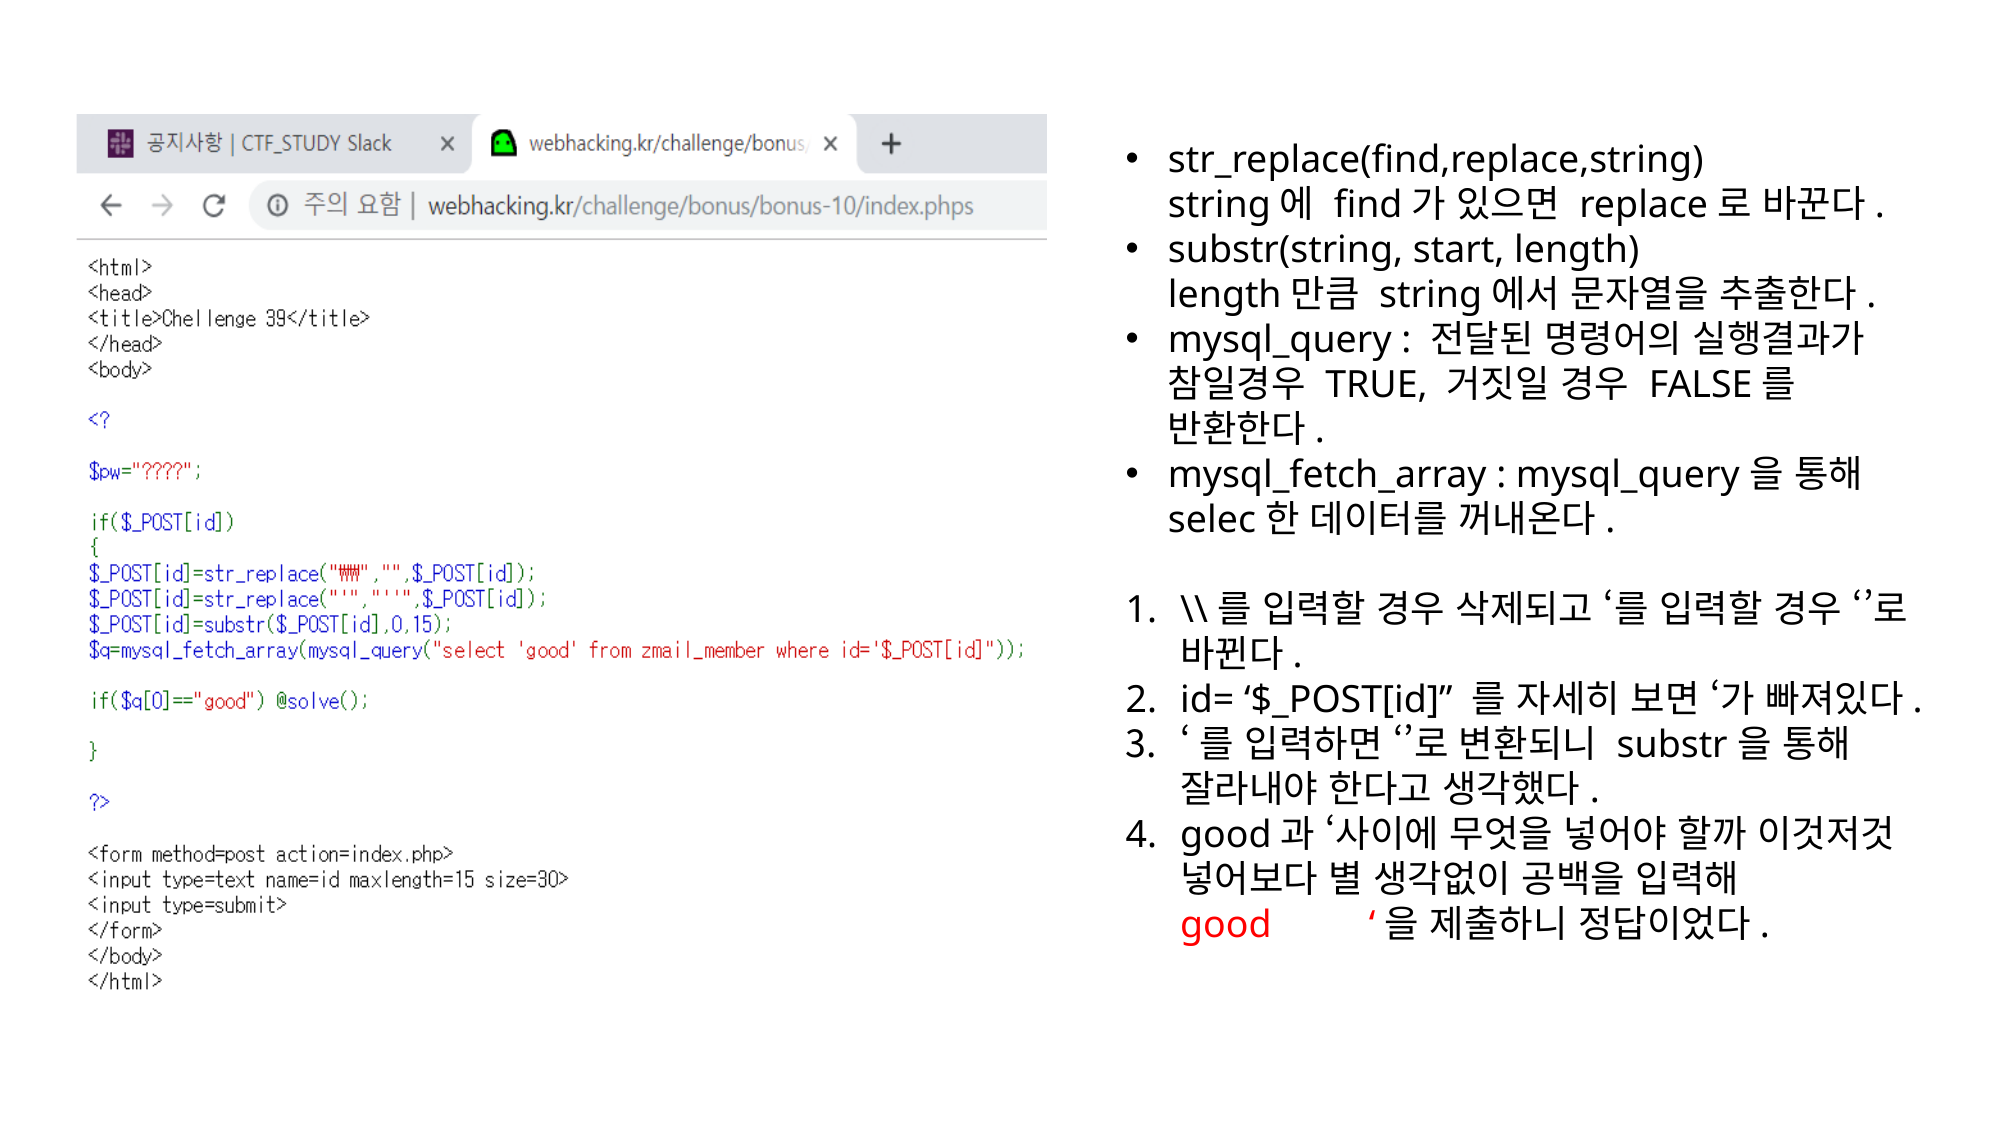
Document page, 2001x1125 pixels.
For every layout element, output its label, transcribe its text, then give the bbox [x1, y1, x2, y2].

picture [76, 114, 1047, 1011]
text_box str_replace(find,replace,string) string에 find가 있으면 replace로 바꾼다. substr(string, start, length) length만큼 string에서 문자열을 추출한다. mysql_query : 전달된 명령어의 실행결과가 참일경우 TRUE, 거짓일 경우 FALSE를 반환한다. mysql_fetch_array : mysql_query을 통해 selec한 데이터를 꺼내온다. \\를 입력할 경우 삭제되고 ‘를 입력할 경우 ‘’로 바뀐다. id= ‘$_POST[id]” 를 자세히 보면 ‘가 빠져있다. ‘를 입력하면 ‘’로 변환되니 substr을 통해 잘라내야 한다고 생각했다. good과 ‘사이에 무엇을 넣어야 할까 이것저것 넣어보다 별 생각없이 공백을 입력해 good ‘을 제출하니 정답이었다. [1110, 127, 1930, 953]
